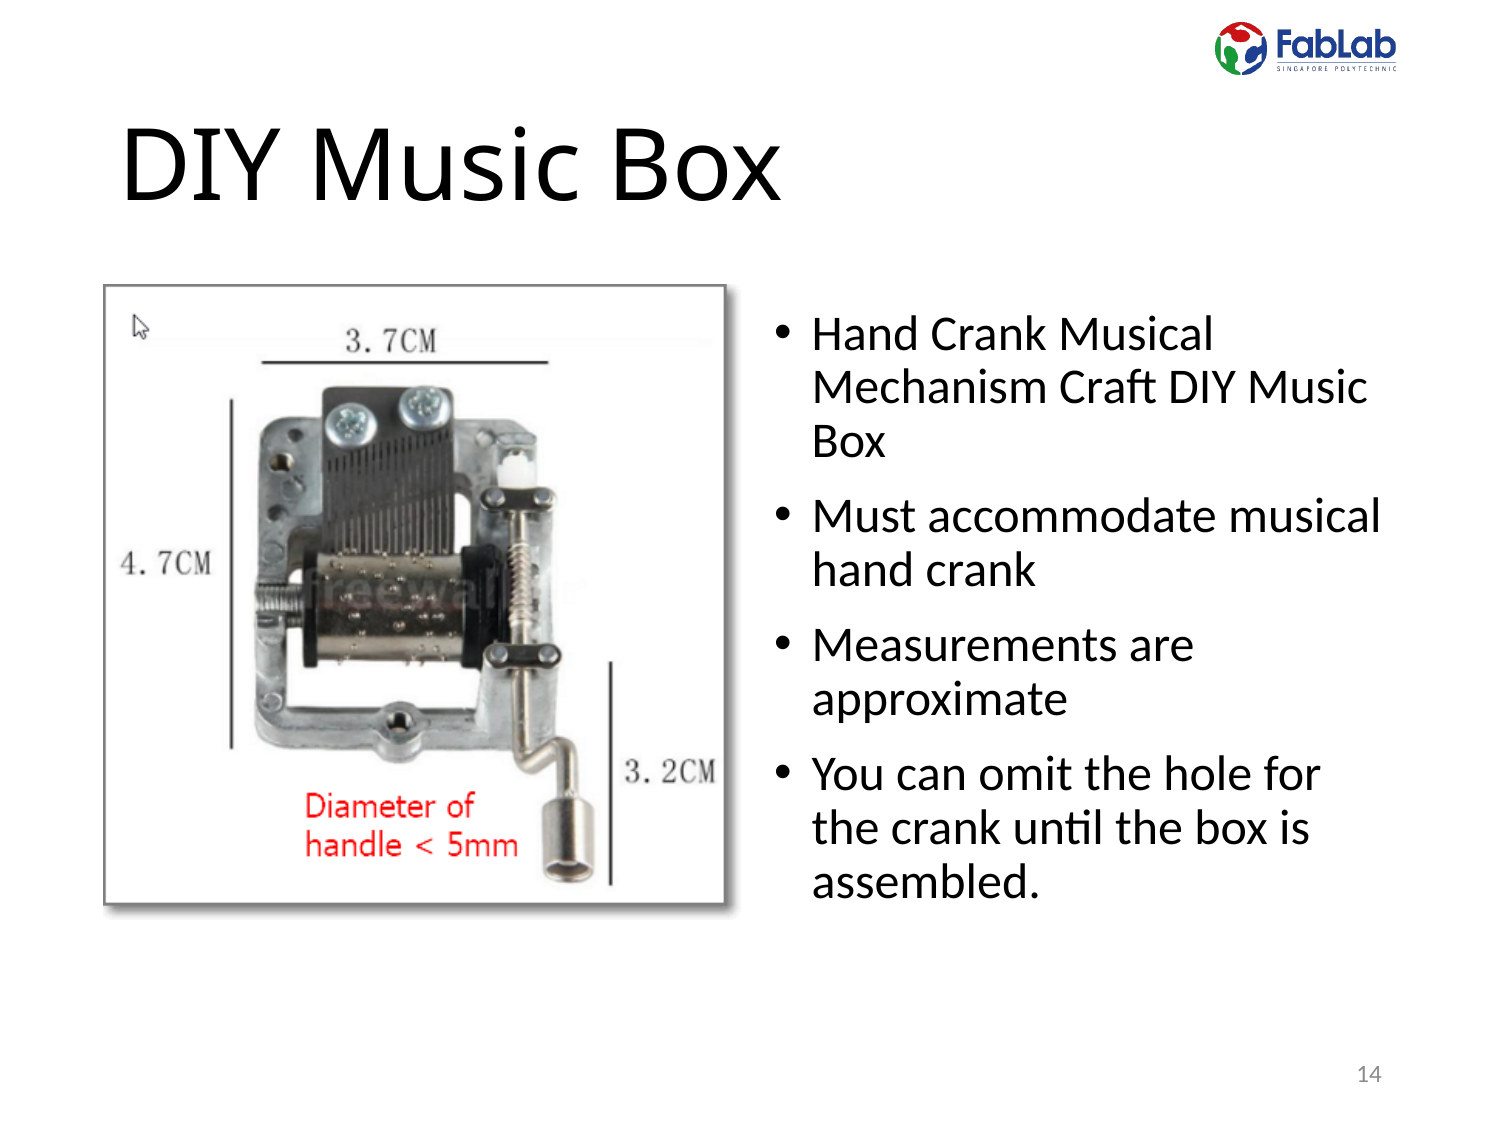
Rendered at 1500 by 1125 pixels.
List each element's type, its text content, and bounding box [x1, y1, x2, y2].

list Hand Crank Musical Mechanism Craft DIY Music Box Must accommodate musical hand crank Measurements are approximate You can omit the hole for the crank until the box is assembled. [759, 299, 1397, 1014]
title DIY Music Box [103, 59, 1397, 278]
slide_number 14 [1059, 1042, 1397, 1103]
picture [1215, 22, 1396, 59]
picture [103, 284, 741, 920]
